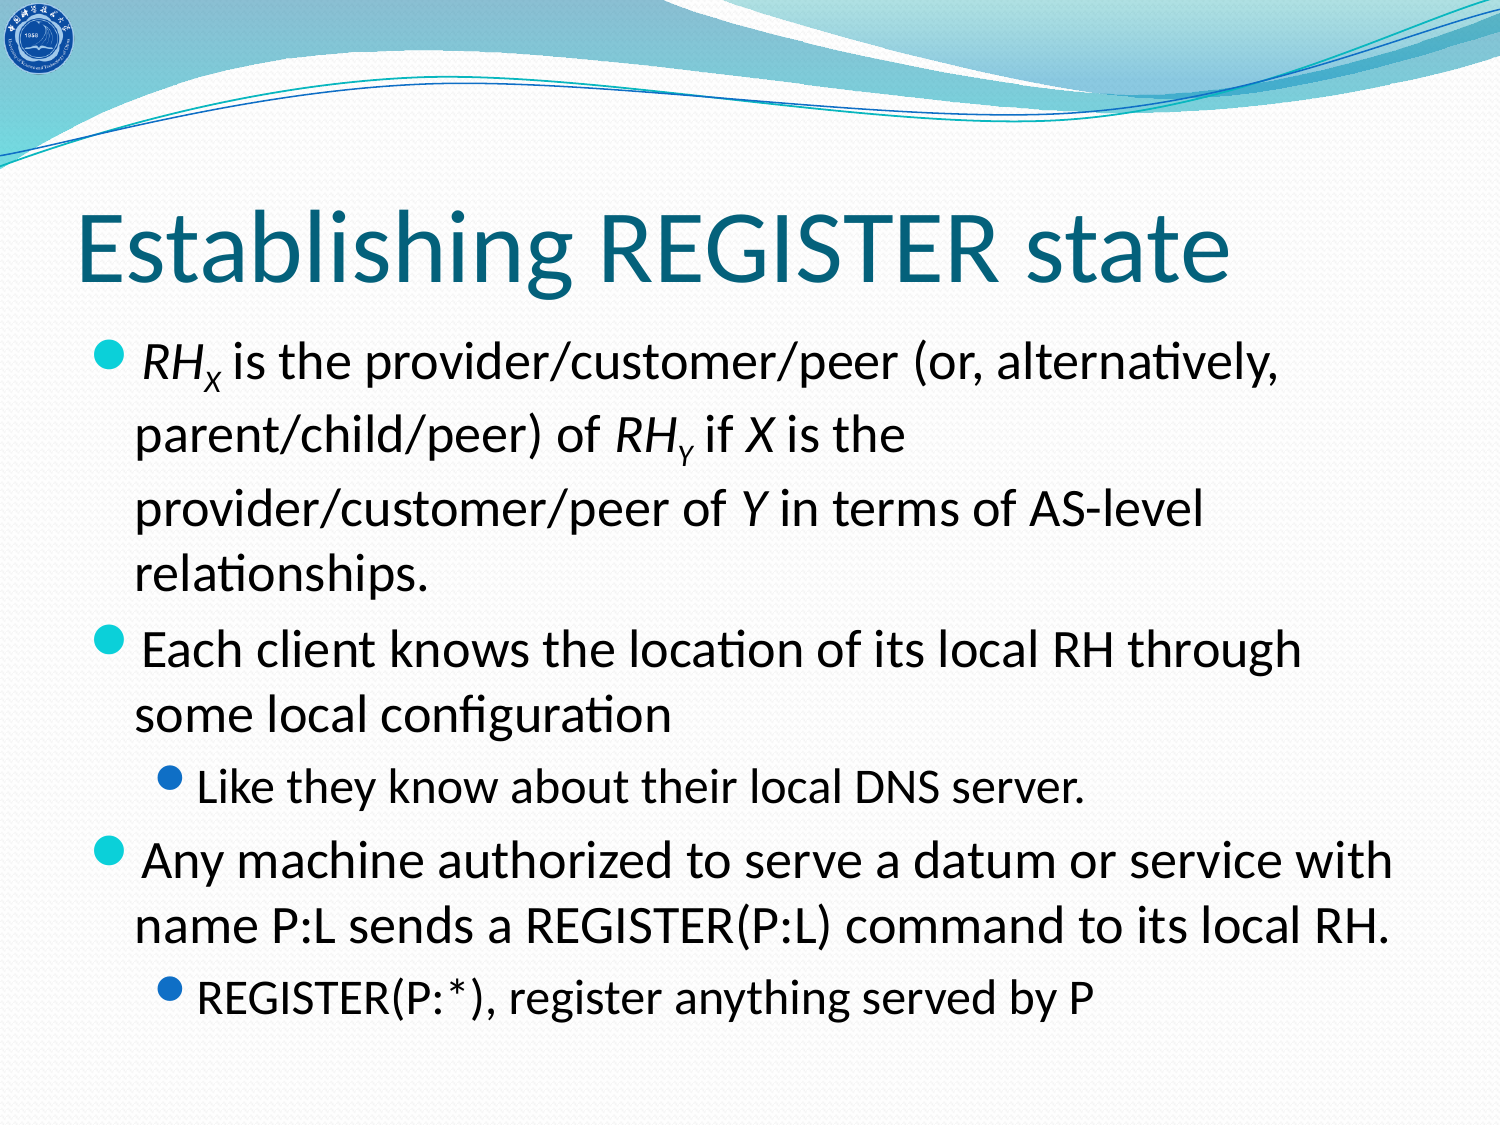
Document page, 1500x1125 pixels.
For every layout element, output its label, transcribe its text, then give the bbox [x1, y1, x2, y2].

list RHX is the provider/customer/peer (or, alternatively, parent/child/peer) of RHY if X is the provider/customer/peer of Y in terms of AS-level relationships. Each client knows the location of its local RH through some local configuration Like they know about their local DNS server. Any machine authorized to serve a datum or service with name P:L sends a REGISTER(P:L) command to its local RH. REGISTER(P:*), register anything served by P [75, 317, 1425, 1038]
title Establishing REGISTER state [75, 115, 1425, 303]
picture [0, 0, 77, 77]
